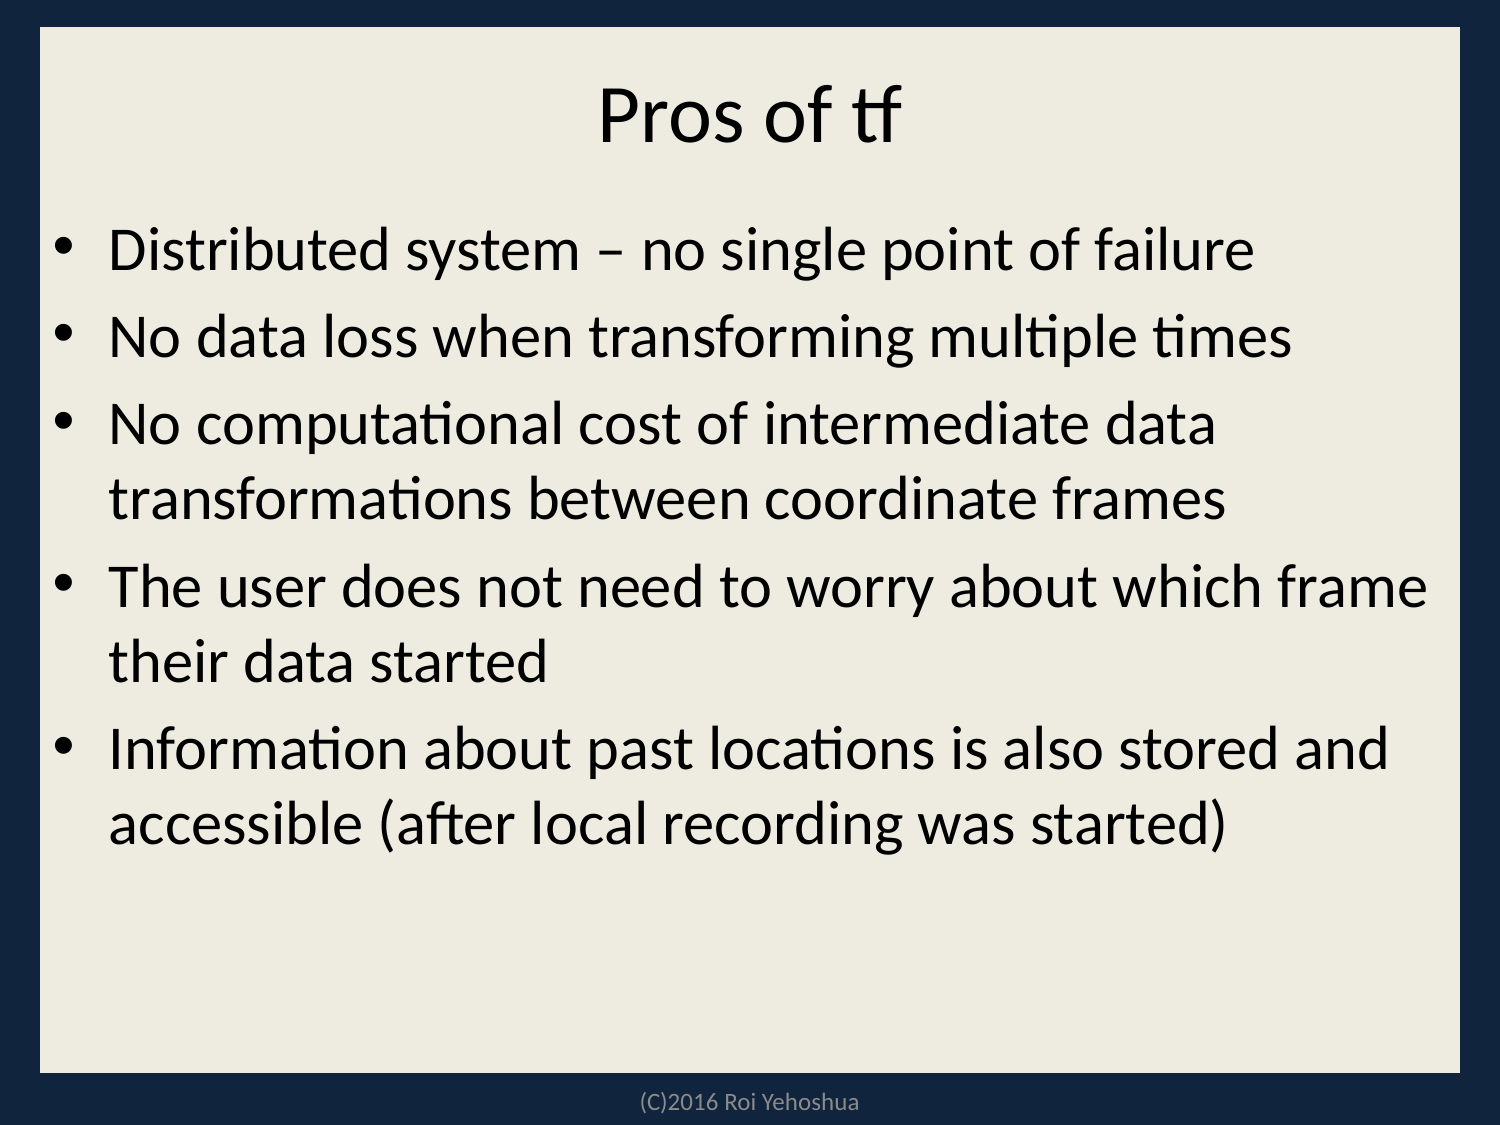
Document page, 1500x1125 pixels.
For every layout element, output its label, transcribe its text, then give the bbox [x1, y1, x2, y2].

title Pros of tf [37, 31, 1463, 188]
footer (C)2016 Roi Yehoshua [512, 1074, 988, 1125]
list Distributed system – no single point of failure No data loss when transforming multiple times No computational cost of intermediate data transformations between coordinate frames The user does not need to worry about which frame their data started Information about past locations is also stored and accessible (after local recording was started) [37, 200, 1463, 1080]
